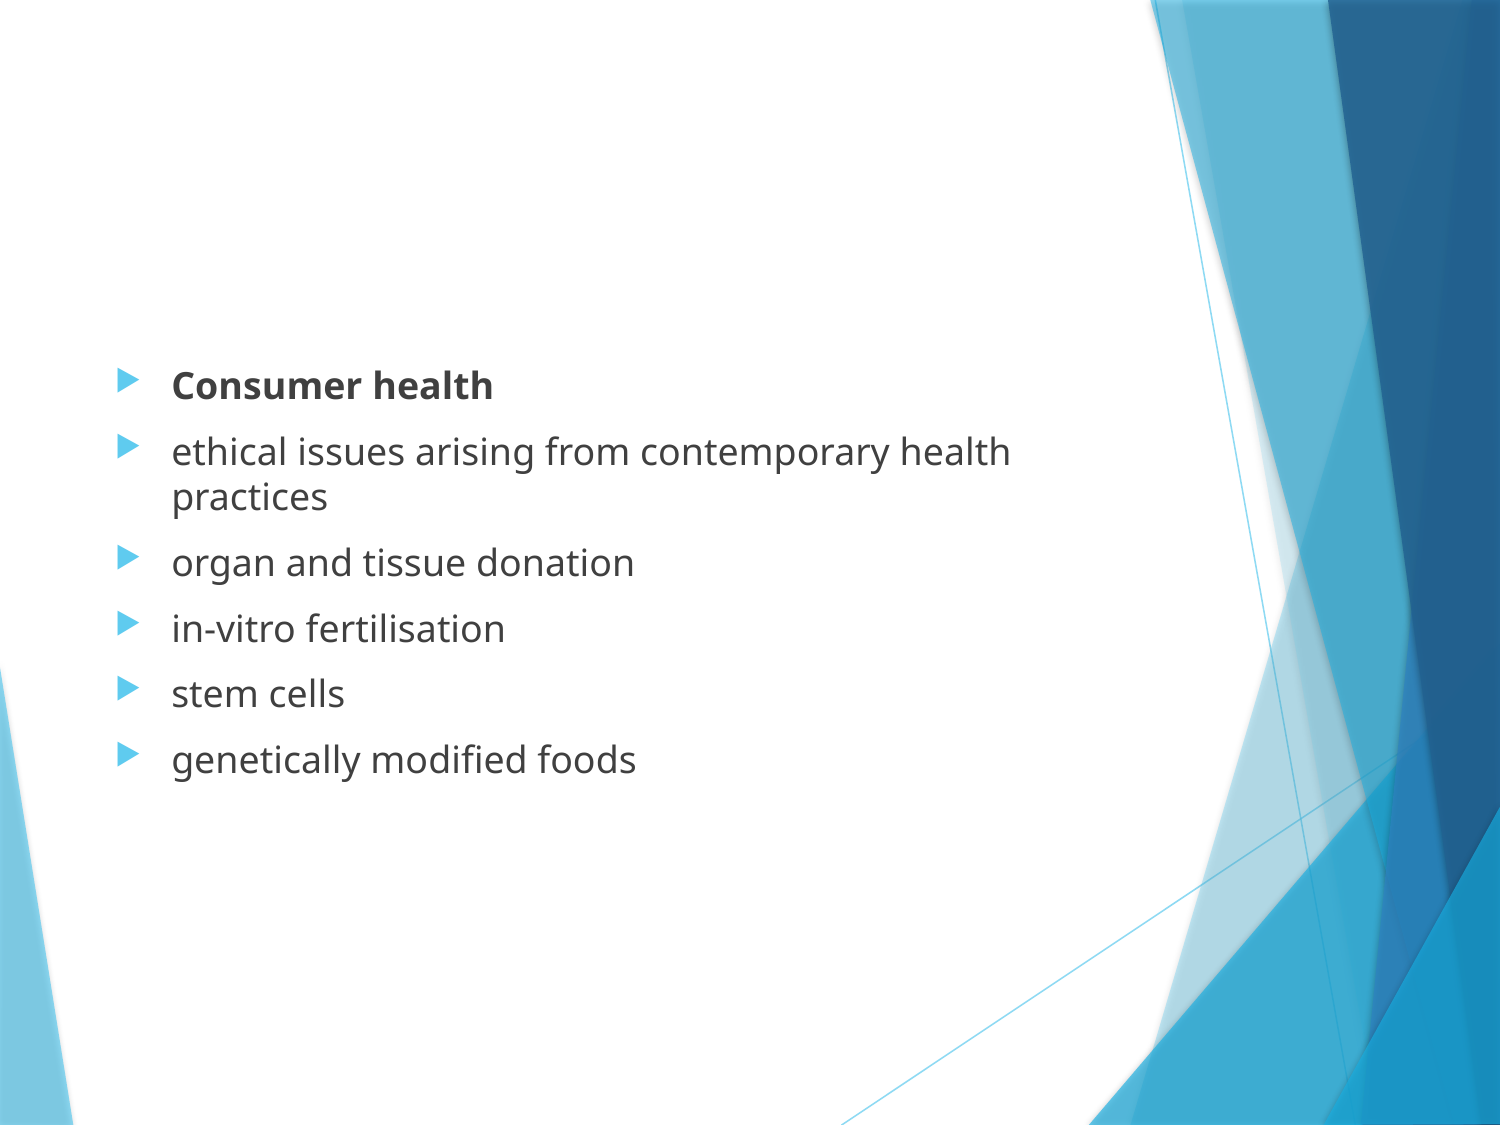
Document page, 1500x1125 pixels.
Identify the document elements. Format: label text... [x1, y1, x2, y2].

list Consumer health ethical issues arising from contemporary health practices organ and tissue donation in-vitro fertilisation stem cells genetically modified foods [99, 354, 1142, 992]
